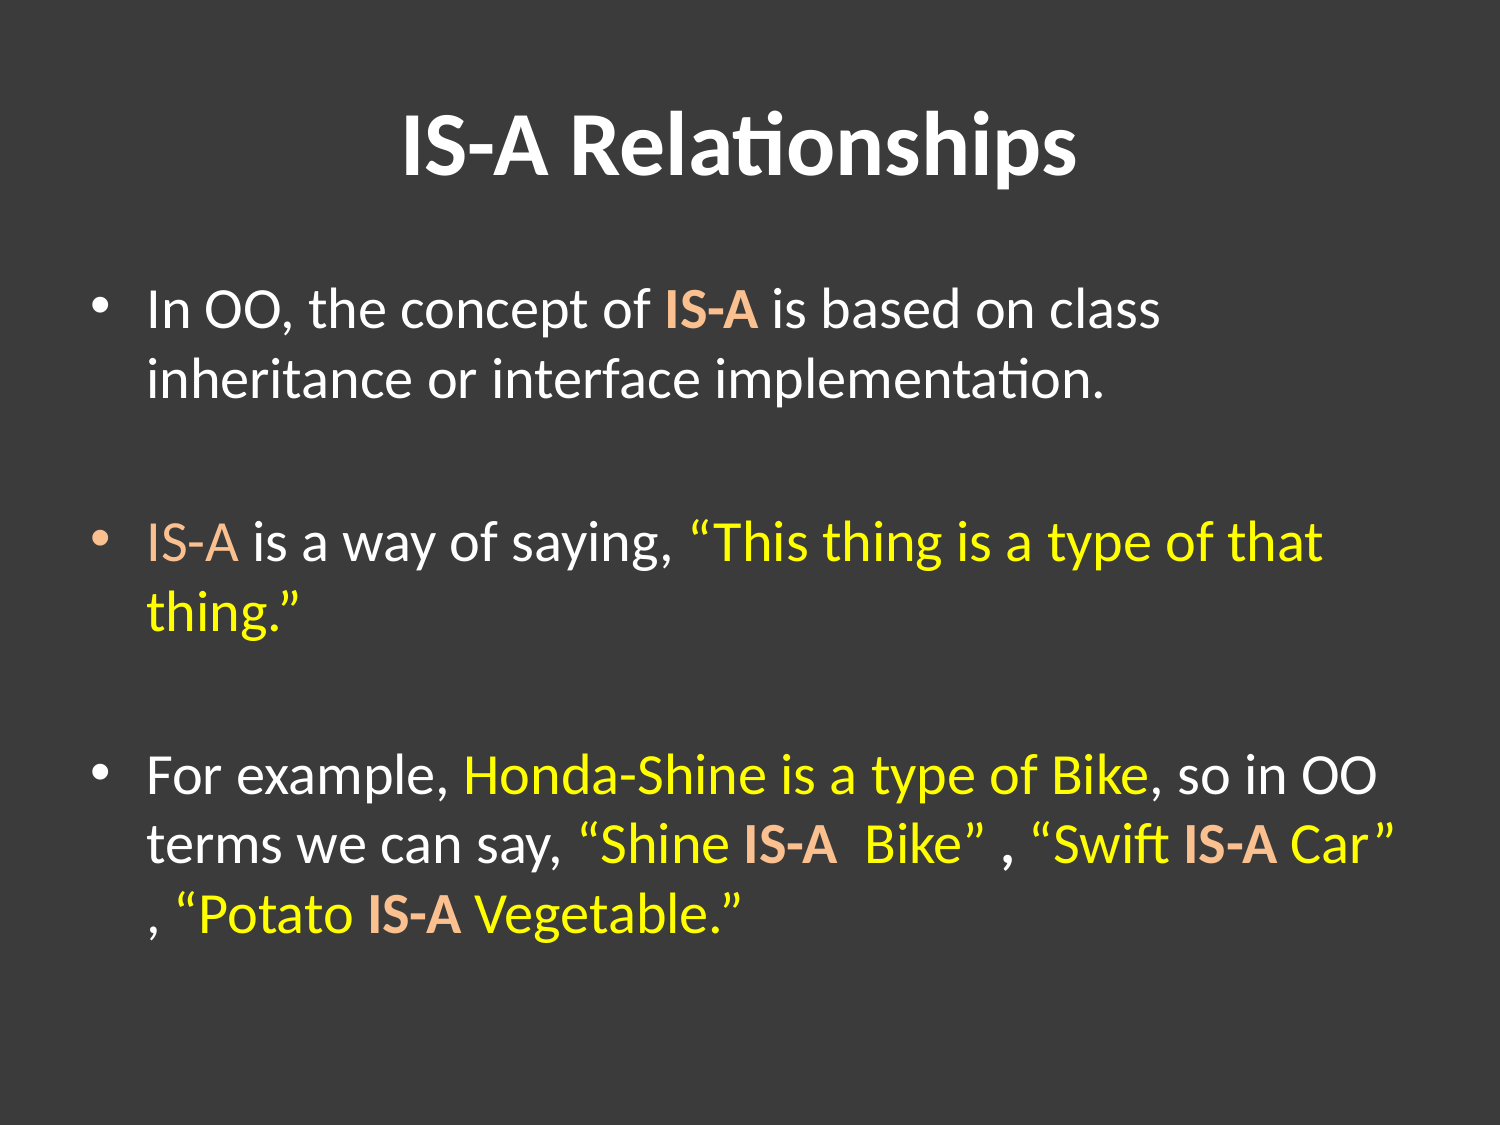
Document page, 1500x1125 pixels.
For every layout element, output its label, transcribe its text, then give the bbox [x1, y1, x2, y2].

title IS-A Relationships [75, 45, 1425, 233]
list In OO, the concept of IS-A is based on class inheritance or interface implementation. IS-A is a way of saying, “This thing is a type of that thing.” For example, Honda-Shine is a type of Bike, so in OO terms we can say, “Shine IS-A Bike” , “Swift IS-A Car” , “Potato IS-A Vegetable.” [75, 262, 1425, 1005]
